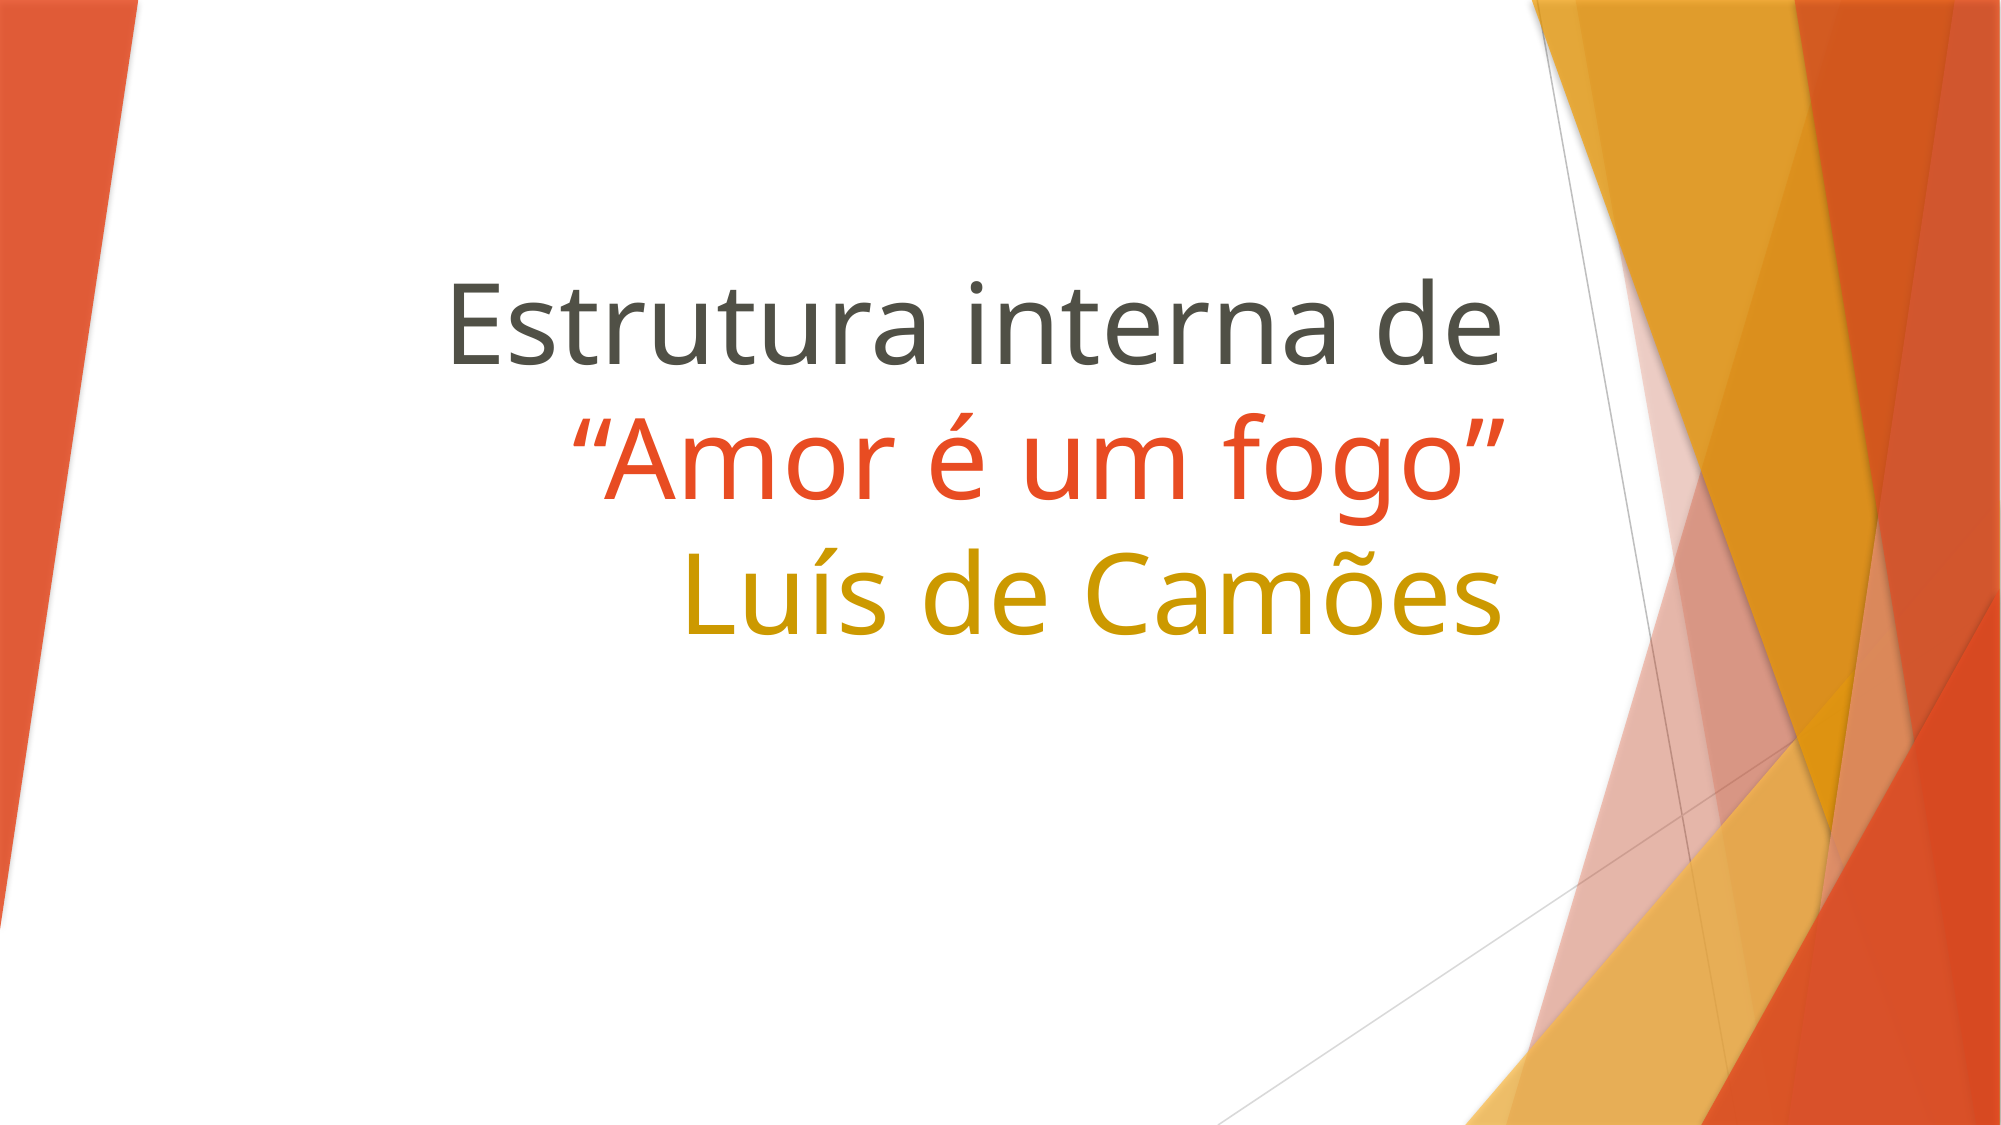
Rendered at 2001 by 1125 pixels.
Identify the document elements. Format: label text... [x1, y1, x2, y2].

title Estrutura interna de “Amor é um fogo” Luís de Camões [247, 394, 1522, 665]
